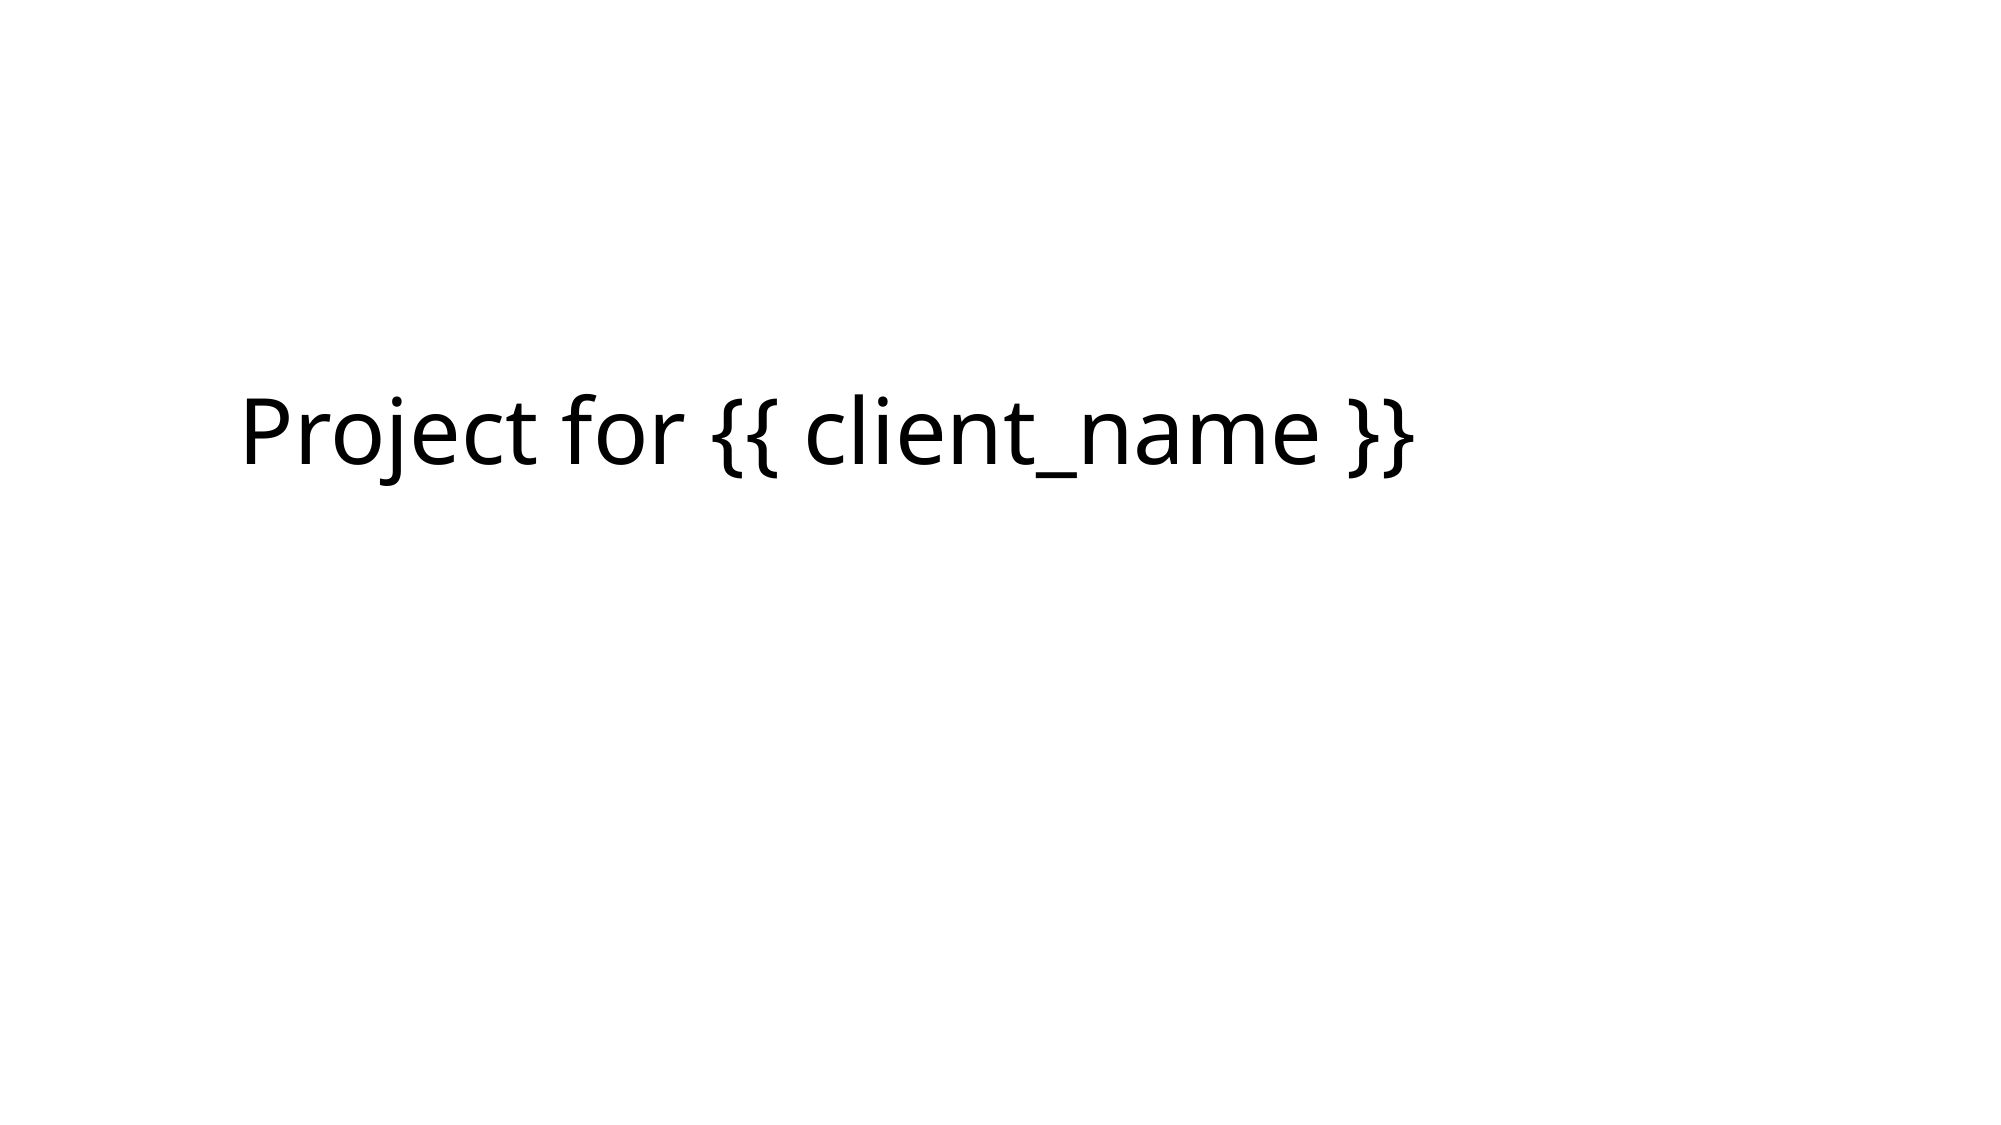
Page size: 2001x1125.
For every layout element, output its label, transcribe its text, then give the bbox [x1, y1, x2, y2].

text_box Project for {{ client_name }} [223, 325, 1949, 544]
